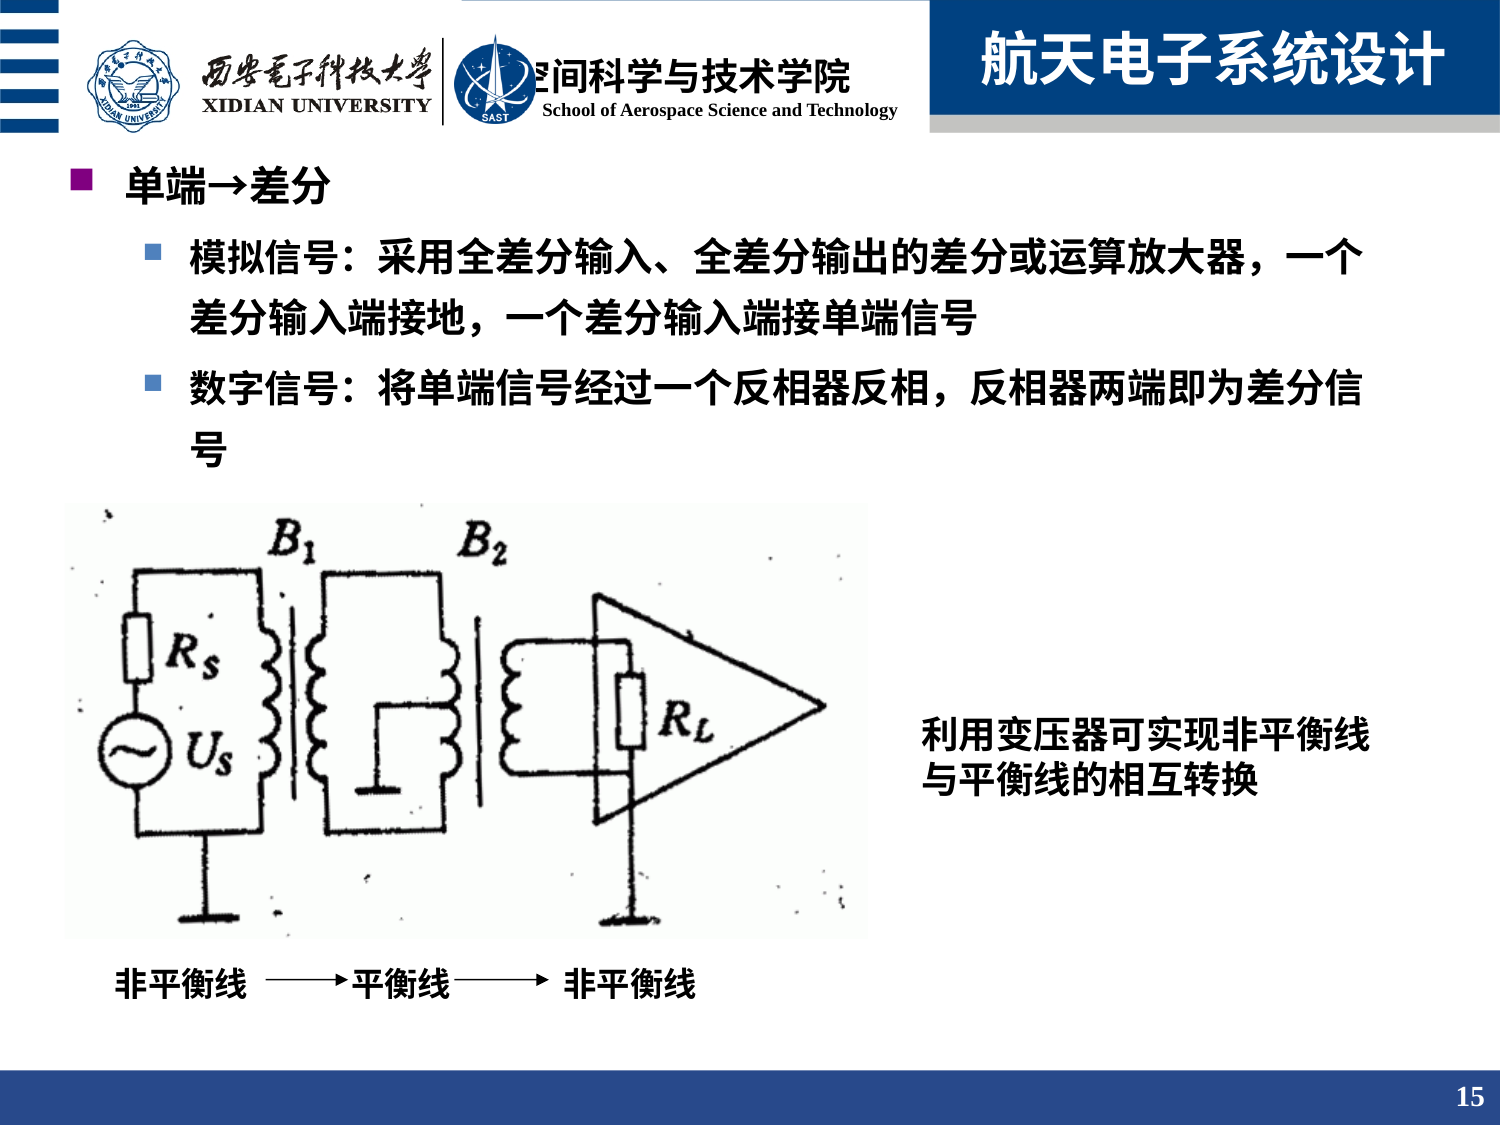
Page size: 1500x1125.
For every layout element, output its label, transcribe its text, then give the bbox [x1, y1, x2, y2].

text_box 利用变压器可实现非平衡线与平衡线的相互转换 [906, 704, 1391, 809]
text_box 航天电子系统设计 [927, 0, 1500, 114]
text_box 非平衡线 [100, 955, 266, 1011]
picture [0, 0, 1500, 1070]
text_box [265, 973, 349, 986]
text_box 单端→差分 模拟信号：采用全差分输入、全差分输出的差分或运算放大器，一个差分输入端接地，一个差分输入端接单端信号 数字信号：将单端信号经过一个反相器反相，反相器两端即为差分信号 [53, 137, 1388, 492]
text_box 平衡线 [336, 955, 502, 1011]
text_box 非平衡线 [548, 955, 715, 1011]
text_box [454, 973, 549, 986]
